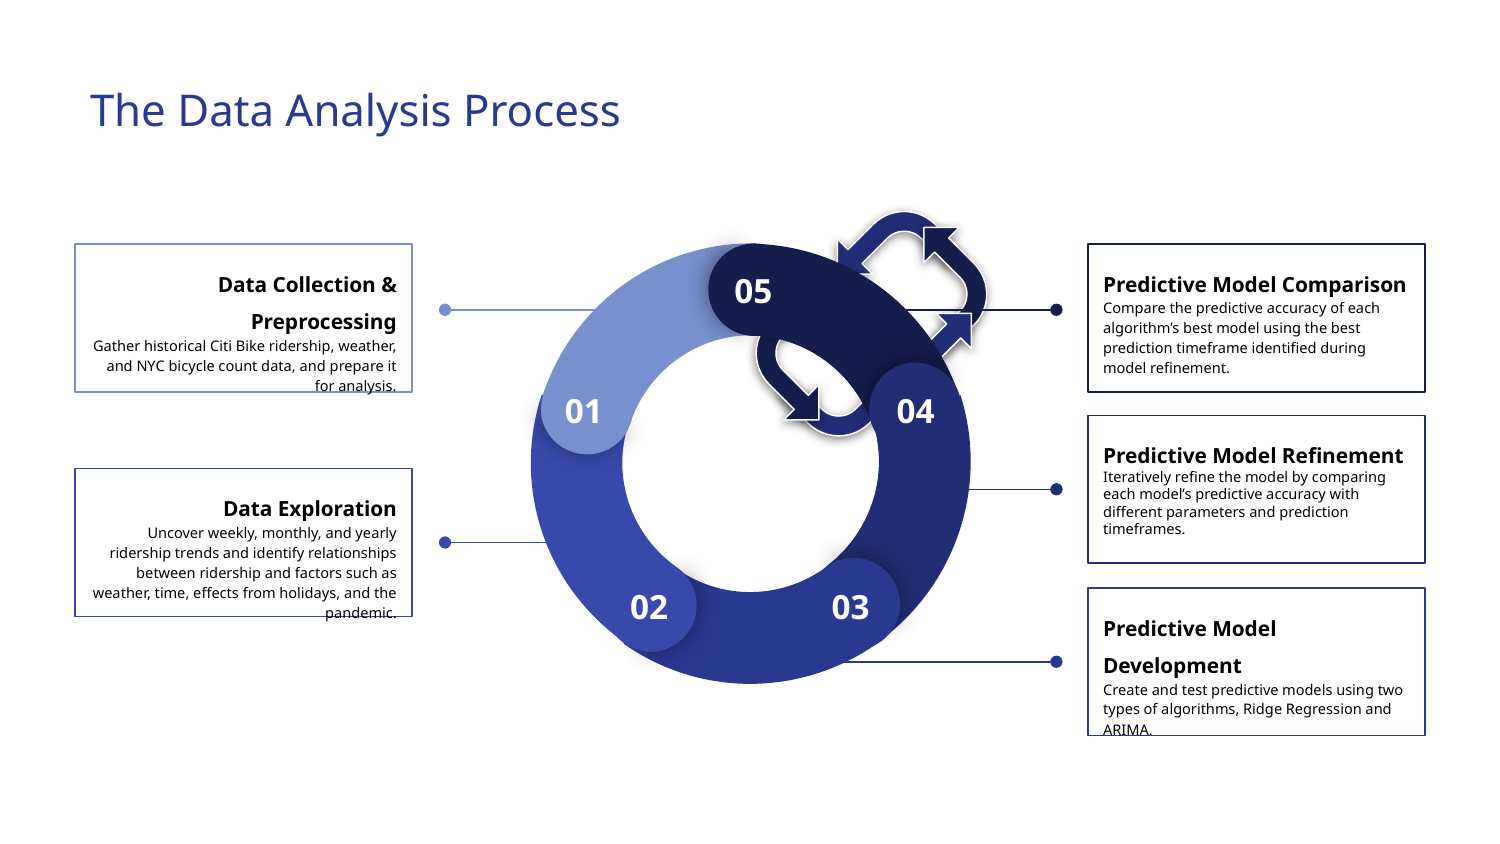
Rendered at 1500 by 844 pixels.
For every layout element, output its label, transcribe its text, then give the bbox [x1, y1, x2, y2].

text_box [74, 149, 1426, 777]
title The Data Analysis Process [75, 67, 955, 148]
